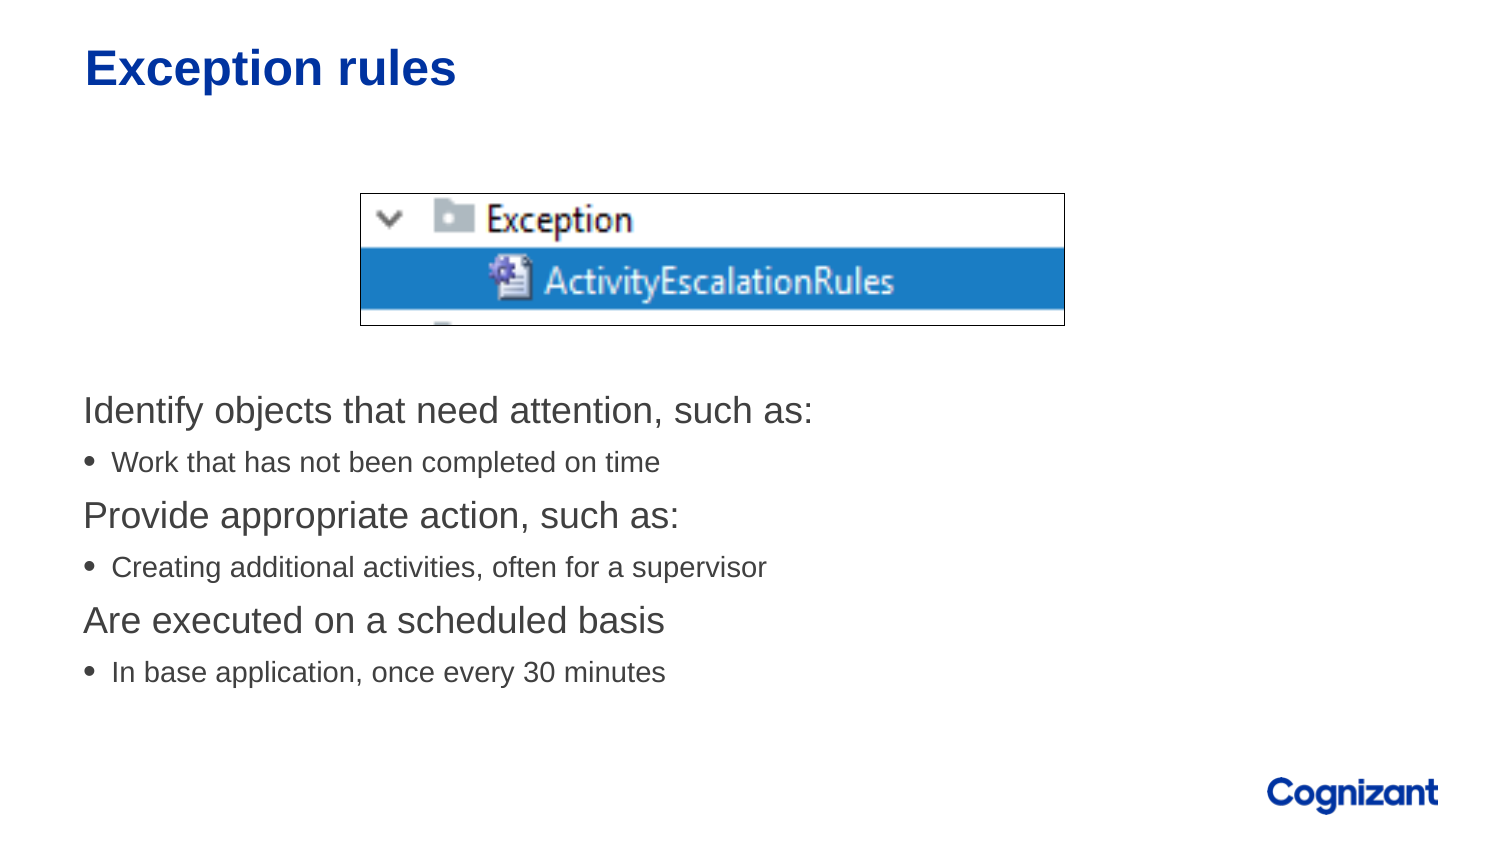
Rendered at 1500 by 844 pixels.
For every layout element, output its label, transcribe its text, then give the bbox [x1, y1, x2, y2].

picture [359, 193, 1065, 326]
picture [1267, 777, 1438, 815]
list Identify objects that need attention, such as: Work that has not been completed on time Provide appropriate action, such as: Creating additional activities, often for a supervisor Are executed on a scheduled basis In base application, once every 30 minutes [83, 385, 1111, 761]
title Exception rules [84, 42, 1450, 134]
